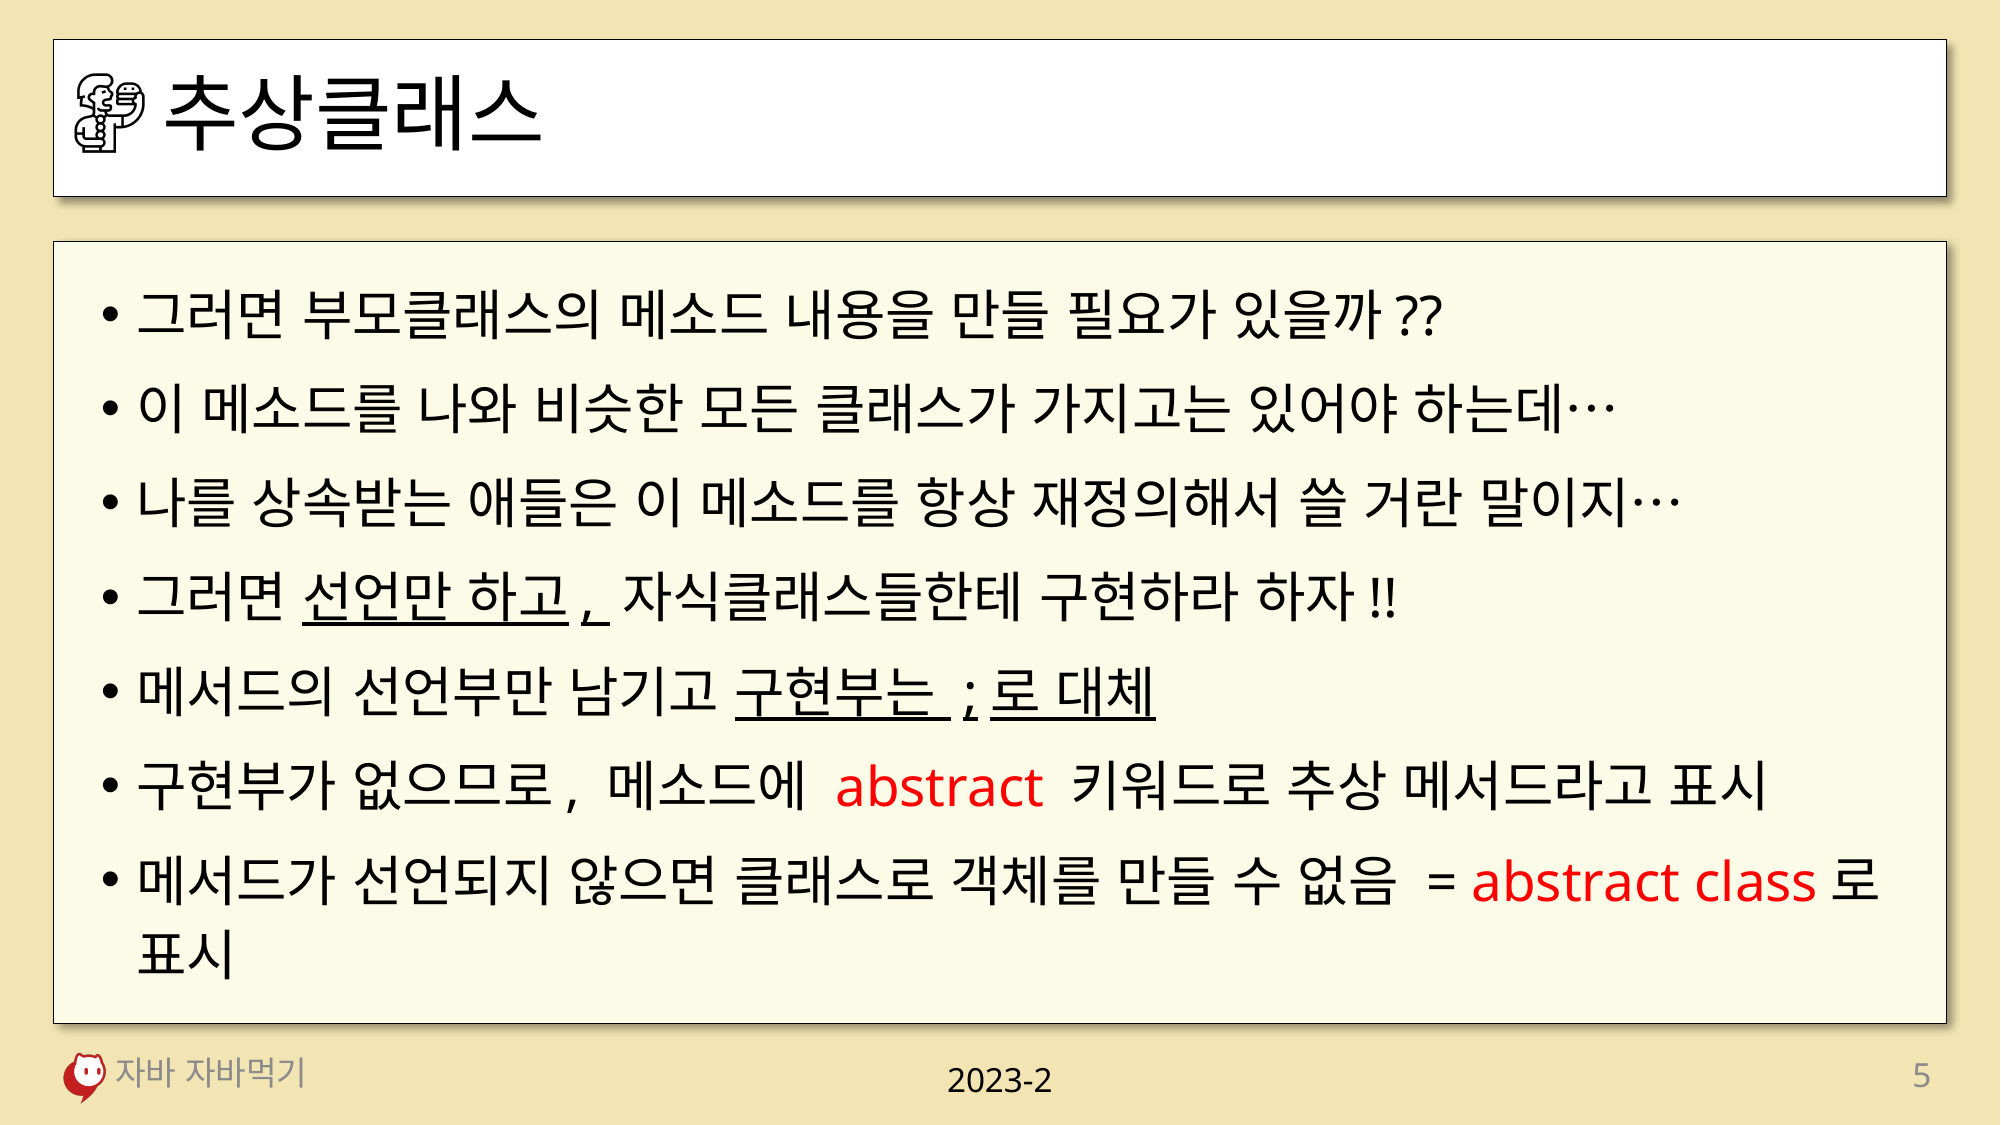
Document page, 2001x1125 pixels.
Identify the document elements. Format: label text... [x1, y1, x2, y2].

slide_number 5 [1496, 1046, 1947, 1107]
picture [68, 72, 151, 154]
footer 자바 자바먹기 [53, 1046, 370, 1107]
list 그러면 부모클래스의 메소드 내용을 만들 필요가 있을까?? 이 메소드를 나와 비슷한 모든 클래스가 가지고는 있어야 하는데… 나를 상속받는 애들은 이 메소드를 항상 재정의해서 쓸 거란 말이지… 그러면 선언만 하고, 자식클래스들한테 구현하라 하자!! 메서드의 선언부만 남기고 구현부는 ;로 대체 구현부가 없으므로, 메소드에 abstract 키워드로 추상 메서드라고 표시 메서드가 선언되지 않으면 클래스로 객체를 만들 수 없음 = abstract class로 표시 [53, 241, 1947, 1024]
title 추상클래스 [53, 39, 1947, 197]
